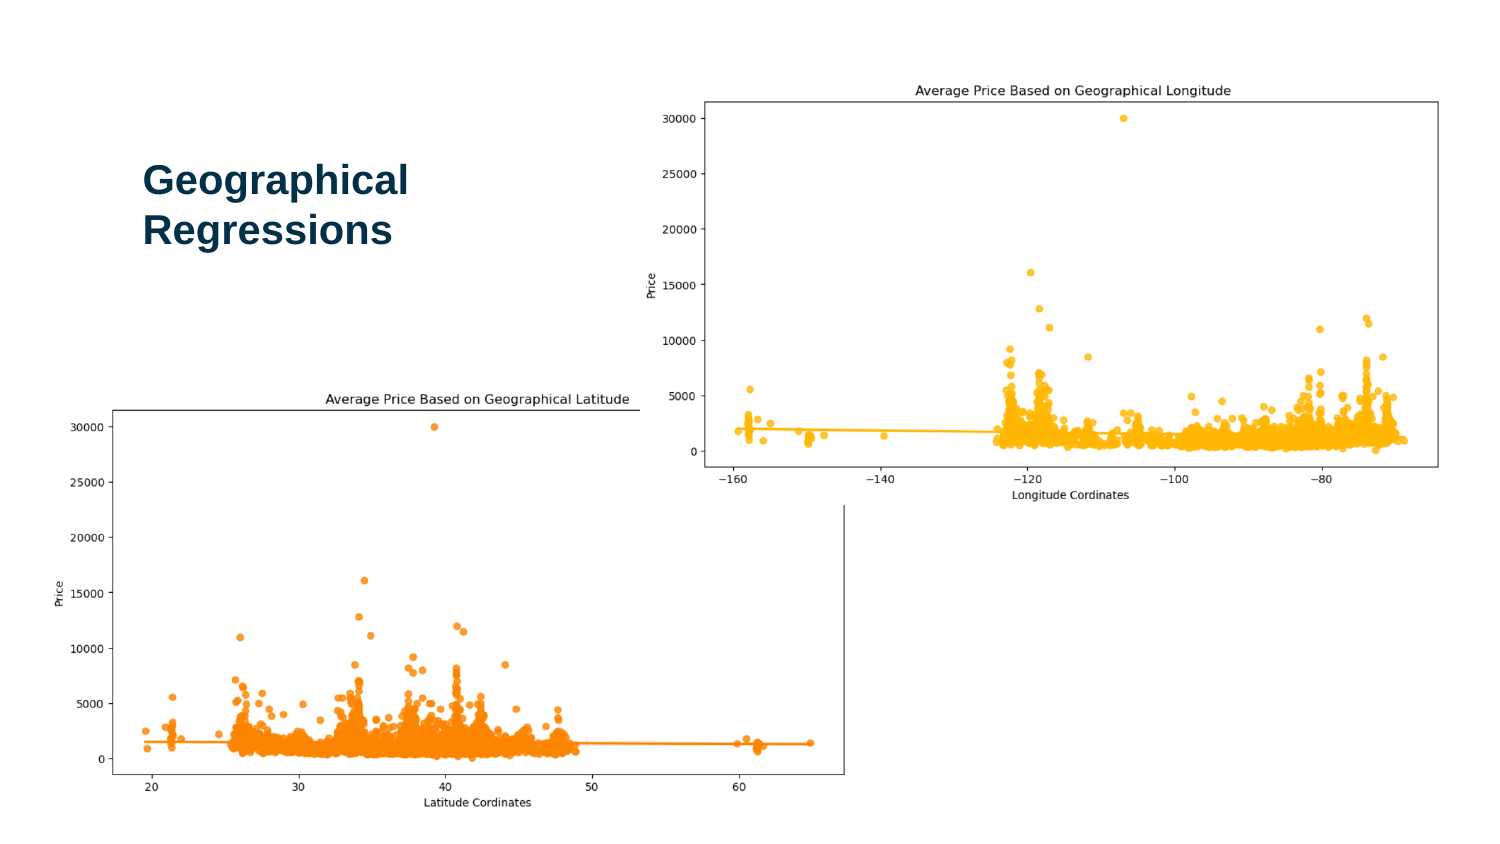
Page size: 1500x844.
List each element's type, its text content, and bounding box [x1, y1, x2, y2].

text_box Geographical Regressions [52, 137, 635, 223]
picture [46, 78, 1442, 816]
